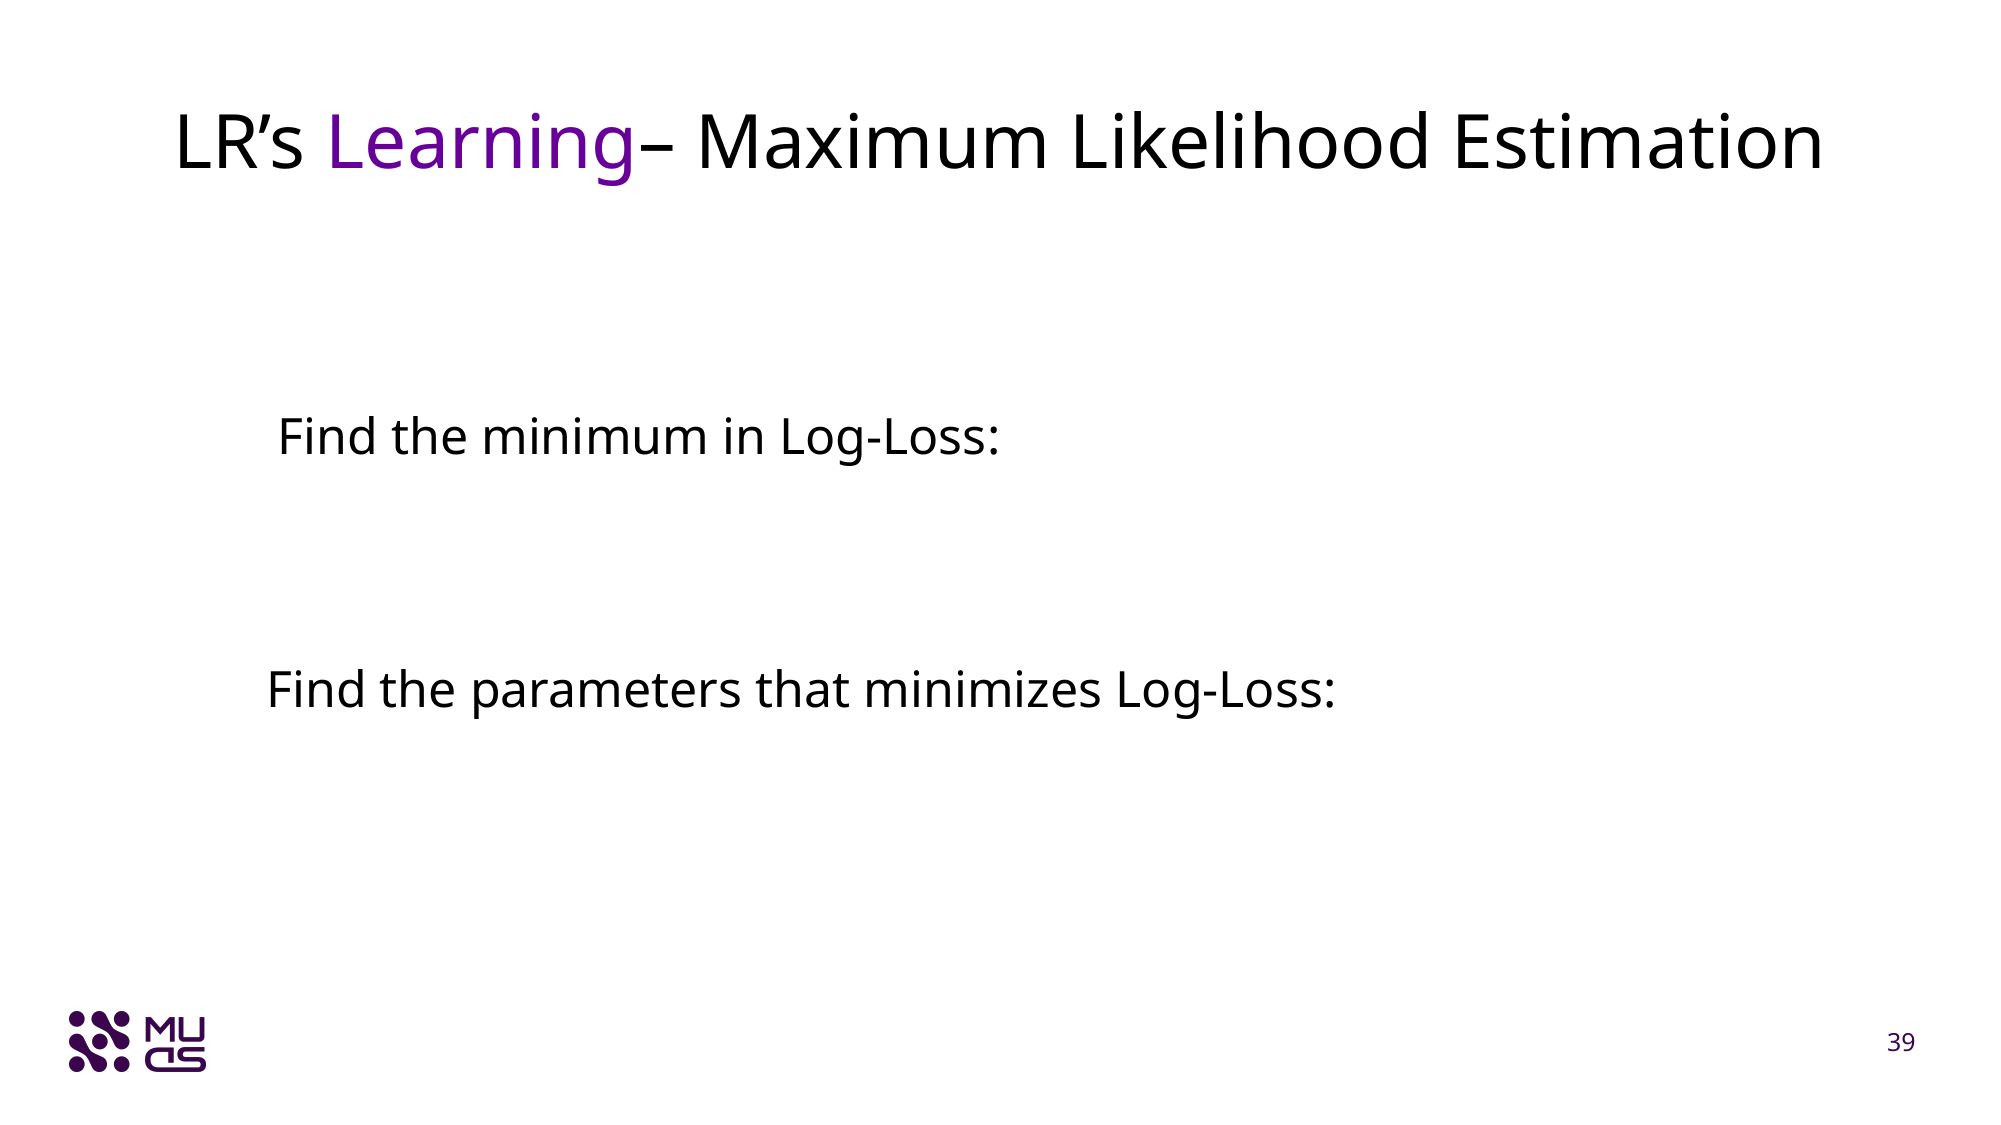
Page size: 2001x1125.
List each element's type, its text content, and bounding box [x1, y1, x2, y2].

slide_number 39 [1862, 1013, 1931, 1074]
picture [69, 1011, 206, 1072]
title LR’s Learning– Maximum Likelihood Estimation [69, 84, 1931, 204]
